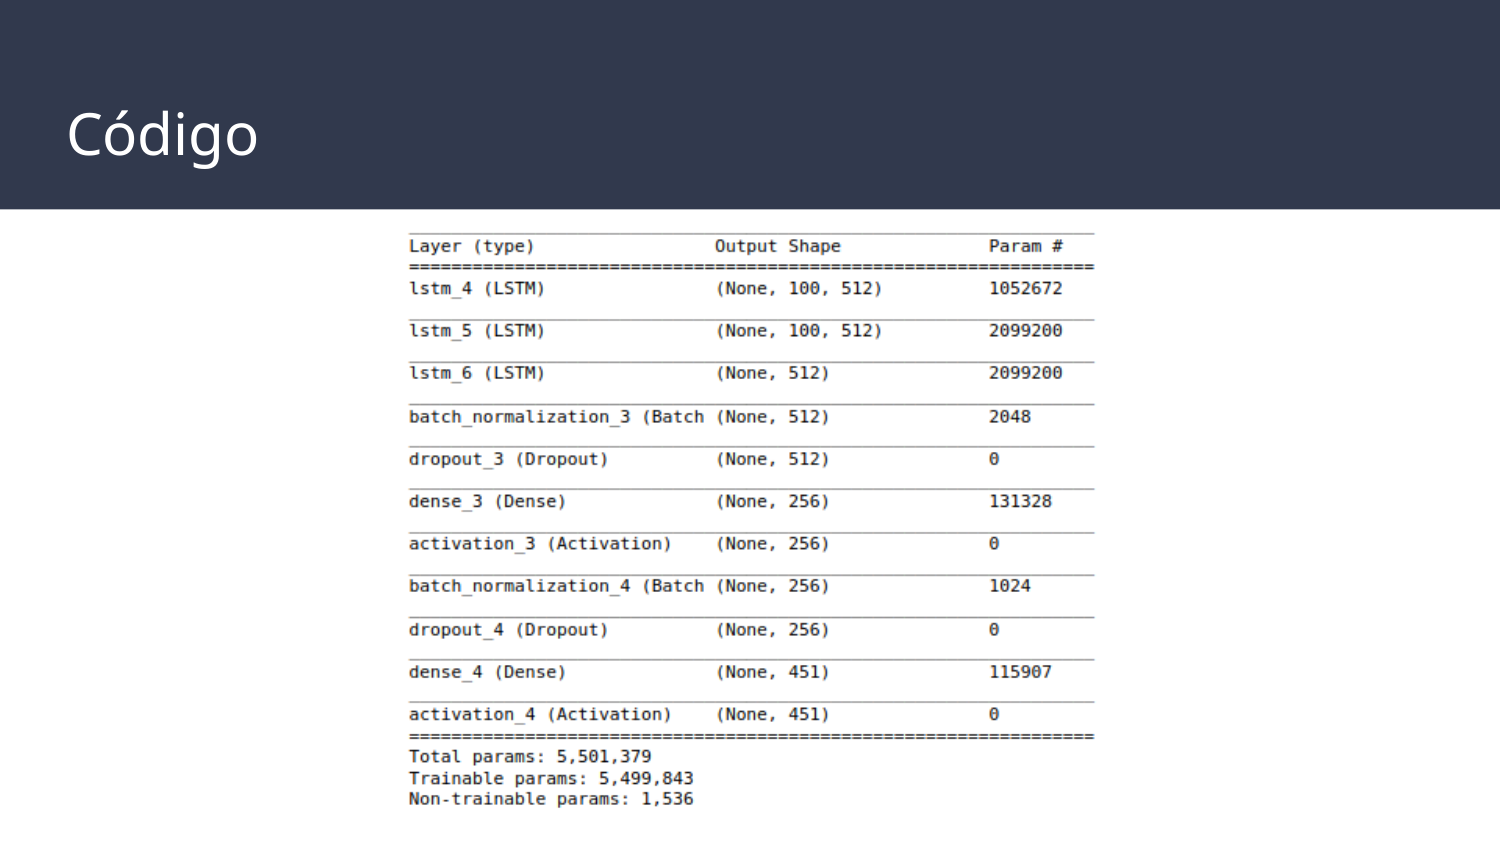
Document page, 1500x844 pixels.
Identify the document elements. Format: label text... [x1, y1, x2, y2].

picture [384, 224, 1115, 819]
title Código [51, 82, 1449, 185]
